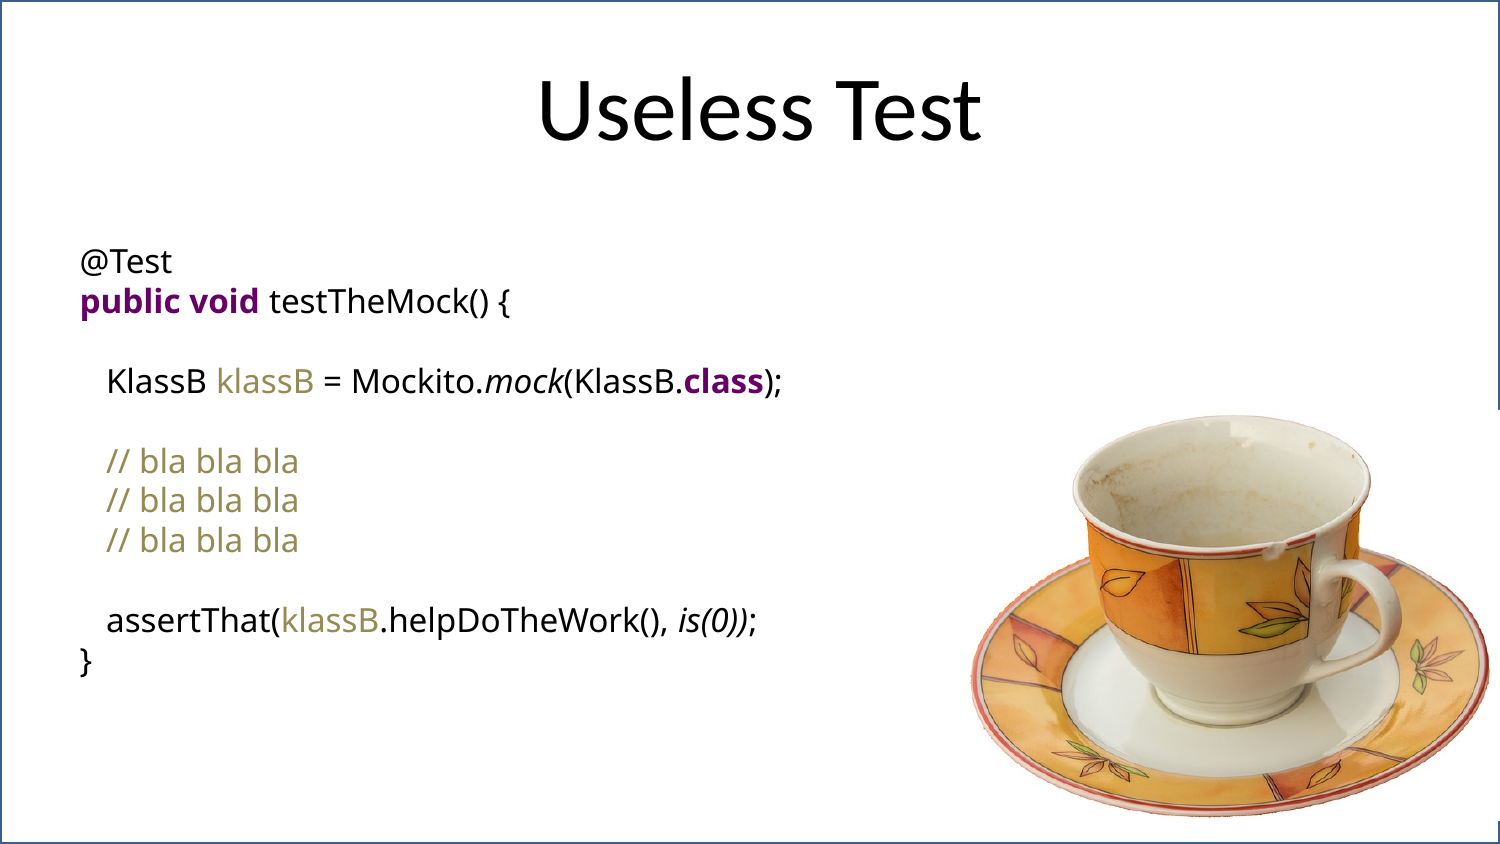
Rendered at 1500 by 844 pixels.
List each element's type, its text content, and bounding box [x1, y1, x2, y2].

text_box @Test public void testTheMock() { KlassB klassB = Mockito.mock(KlassB.class); // bla bla bla // bla bla bla // bla bla bla assertThat(klassB.helpDoTheWork(), is(0)); } [64, 232, 1436, 767]
text_box [0, 0, 1500, 844]
title Useless Test [75, 33, 1425, 175]
picture [961, 409, 1500, 821]
